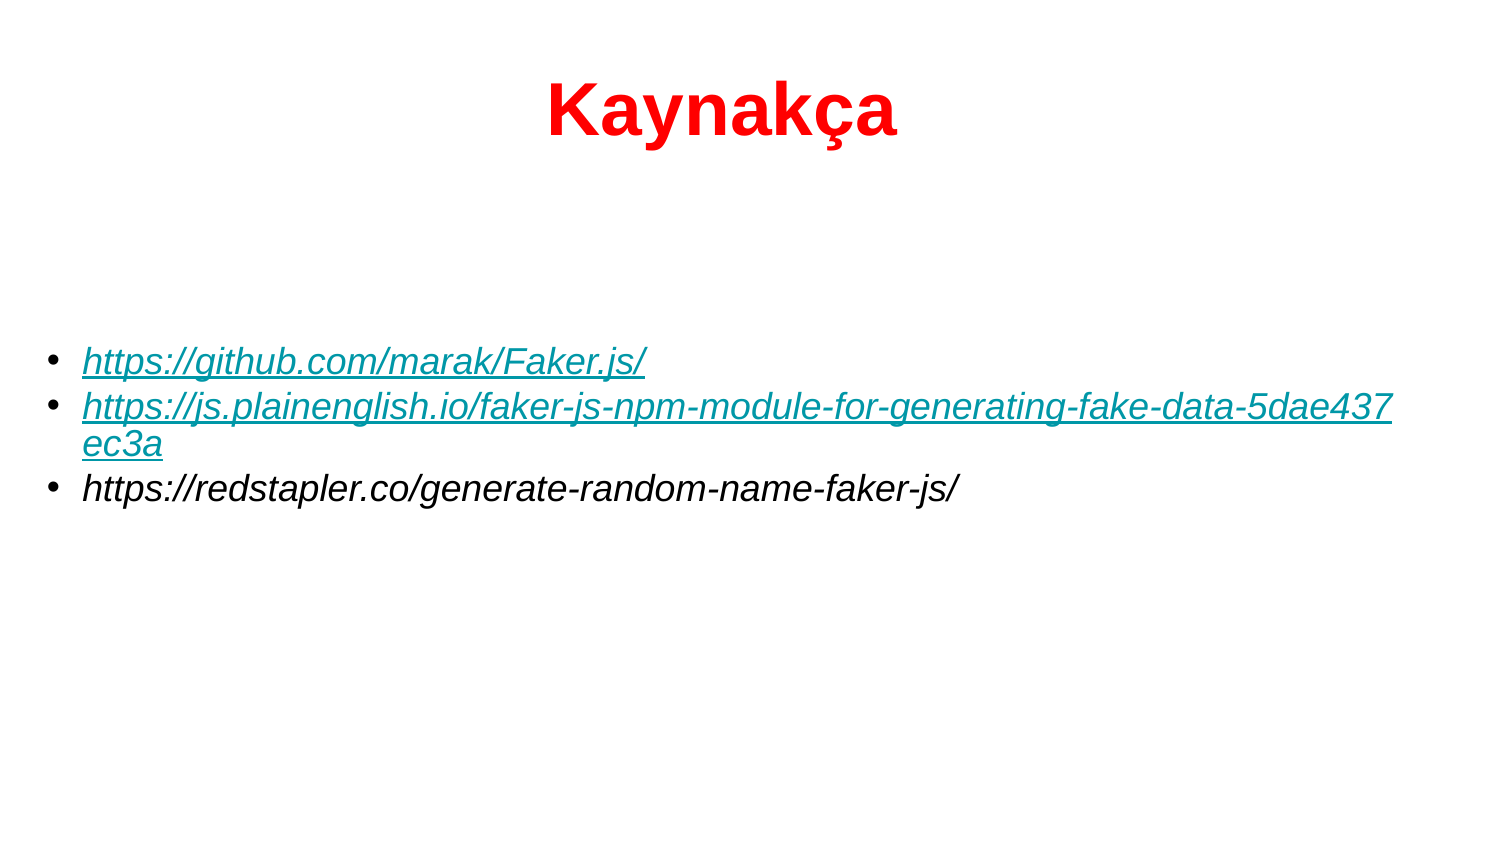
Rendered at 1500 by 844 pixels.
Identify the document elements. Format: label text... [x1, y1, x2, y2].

title Kaynakça [46, 35, 1397, 176]
subtitle https://github.com/marak/Faker.js/ https://js.plainenglish.io/faker-js-npm-module-for-generating-fake-data-5dae437ec3a https://redstapler.co/generate-random-name-faker-js/ [46, 281, 1397, 528]
